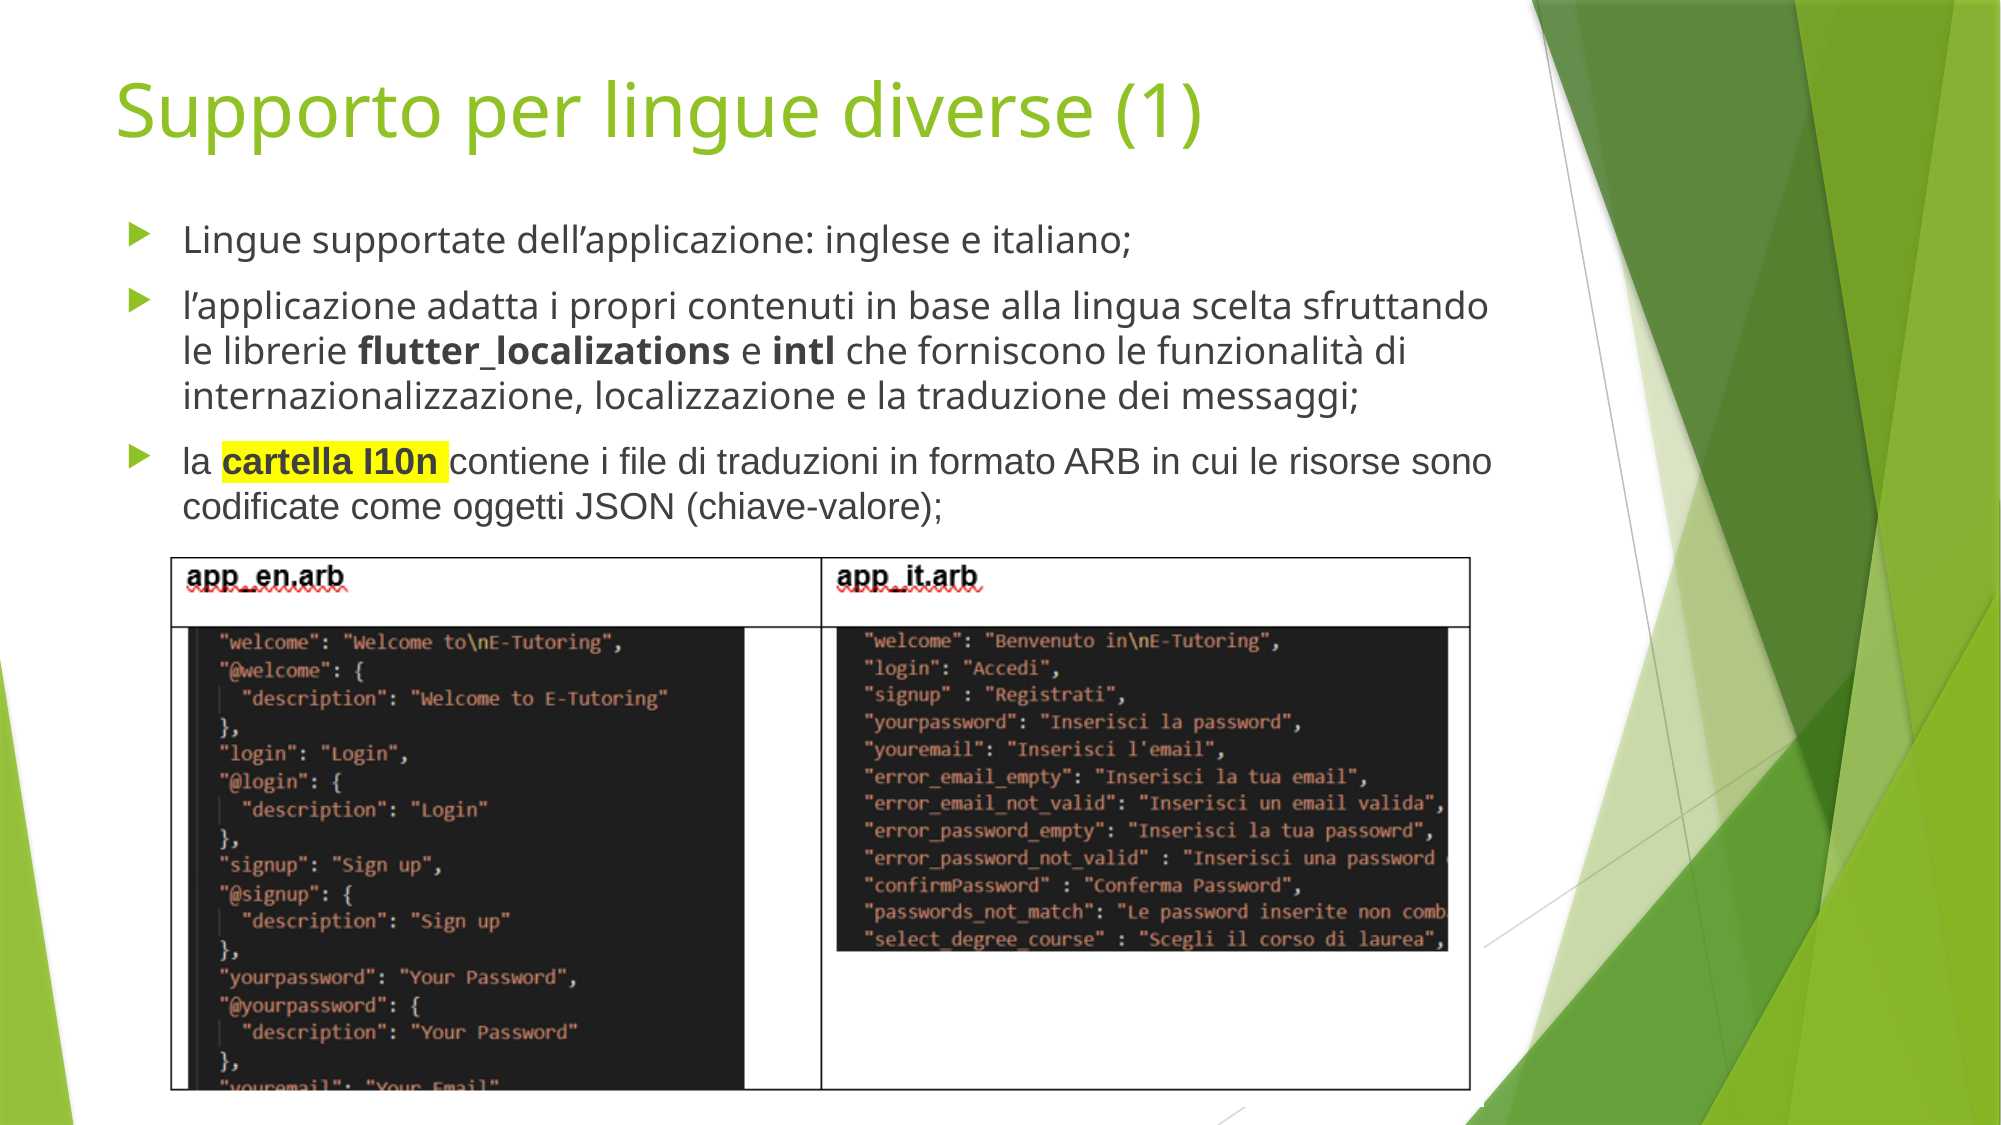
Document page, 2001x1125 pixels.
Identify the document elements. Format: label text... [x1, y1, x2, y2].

picture [148, 556, 1484, 1107]
title Supporto per lingue diverse (1) [100, 55, 1511, 203]
list Lingue supportate dell’applicazione: inglese e italiano; l’applicazione adatta i propri contenuti in base alla lingua scelta sfruttando le librerie flutter_localizations e intl che forniscono le funzionalità di internazionalizzazione, localizzazione e la traduzione dei messaggi; la cartella I10n contiene i file di traduzioni in formato ARB in cui le risorse sono codificate come oggetti JSON (chiave-valore); [111, 208, 1522, 583]
